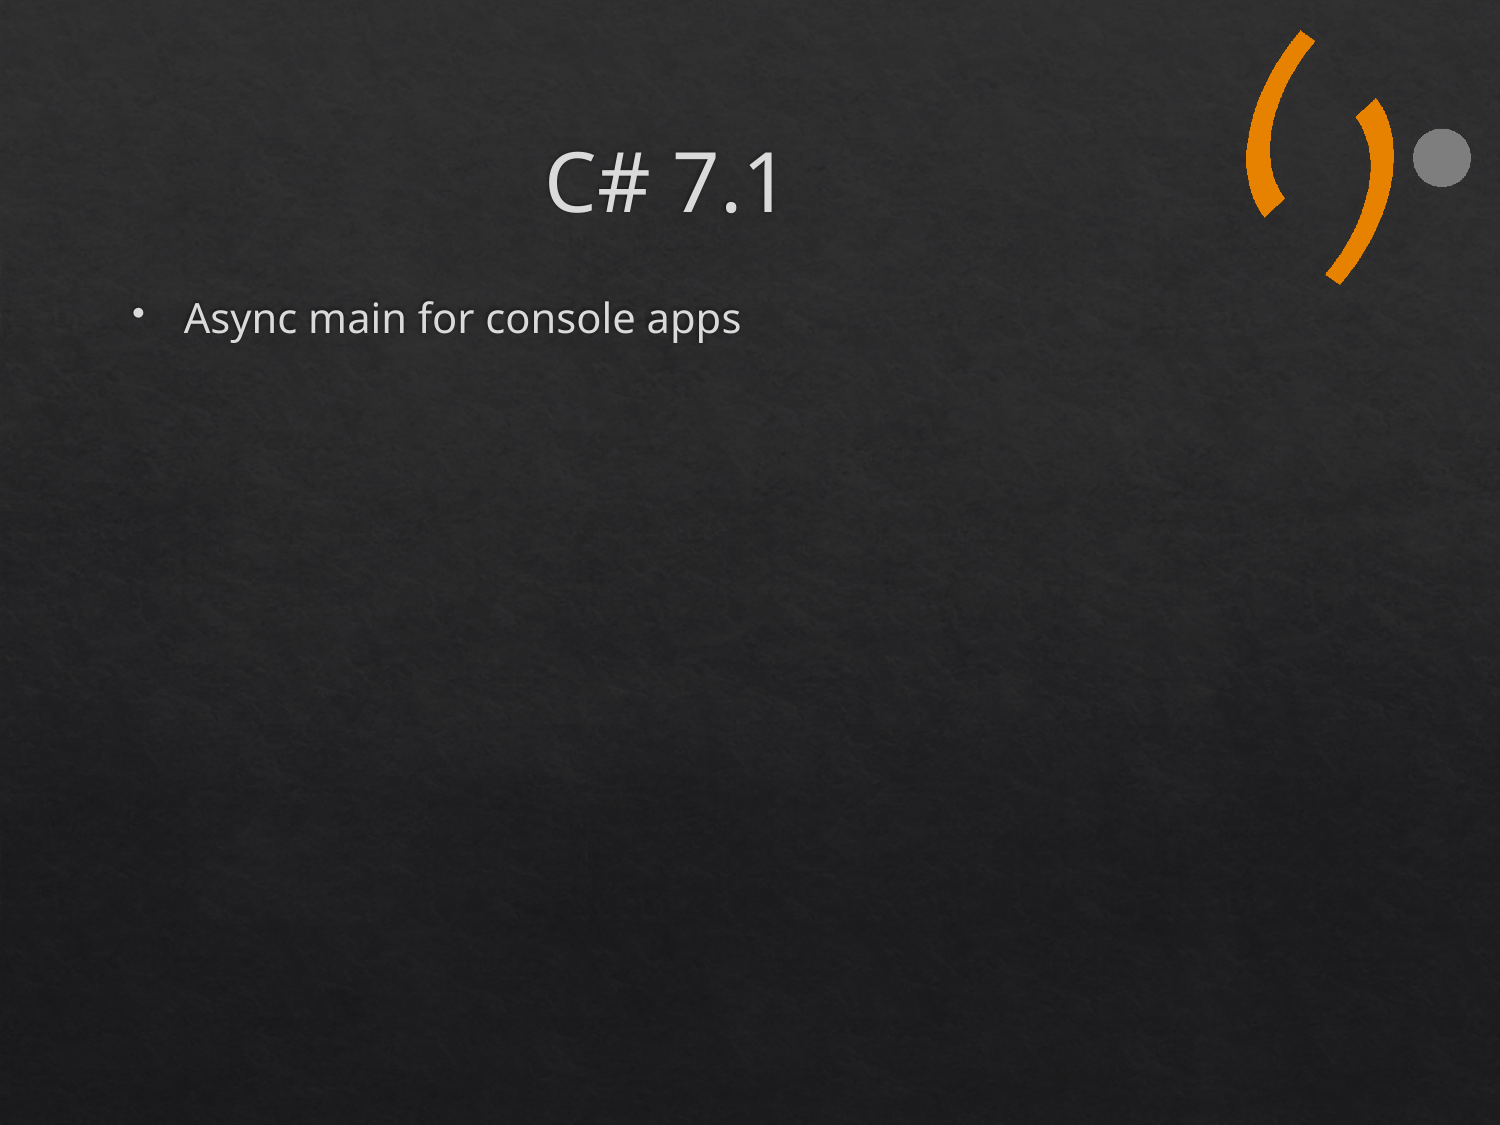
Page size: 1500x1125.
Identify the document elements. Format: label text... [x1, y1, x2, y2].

list Async main for console apps [112, 284, 1387, 362]
title C# 7.1 [112, 99, 1223, 260]
picture [1245, 30, 1472, 285]
